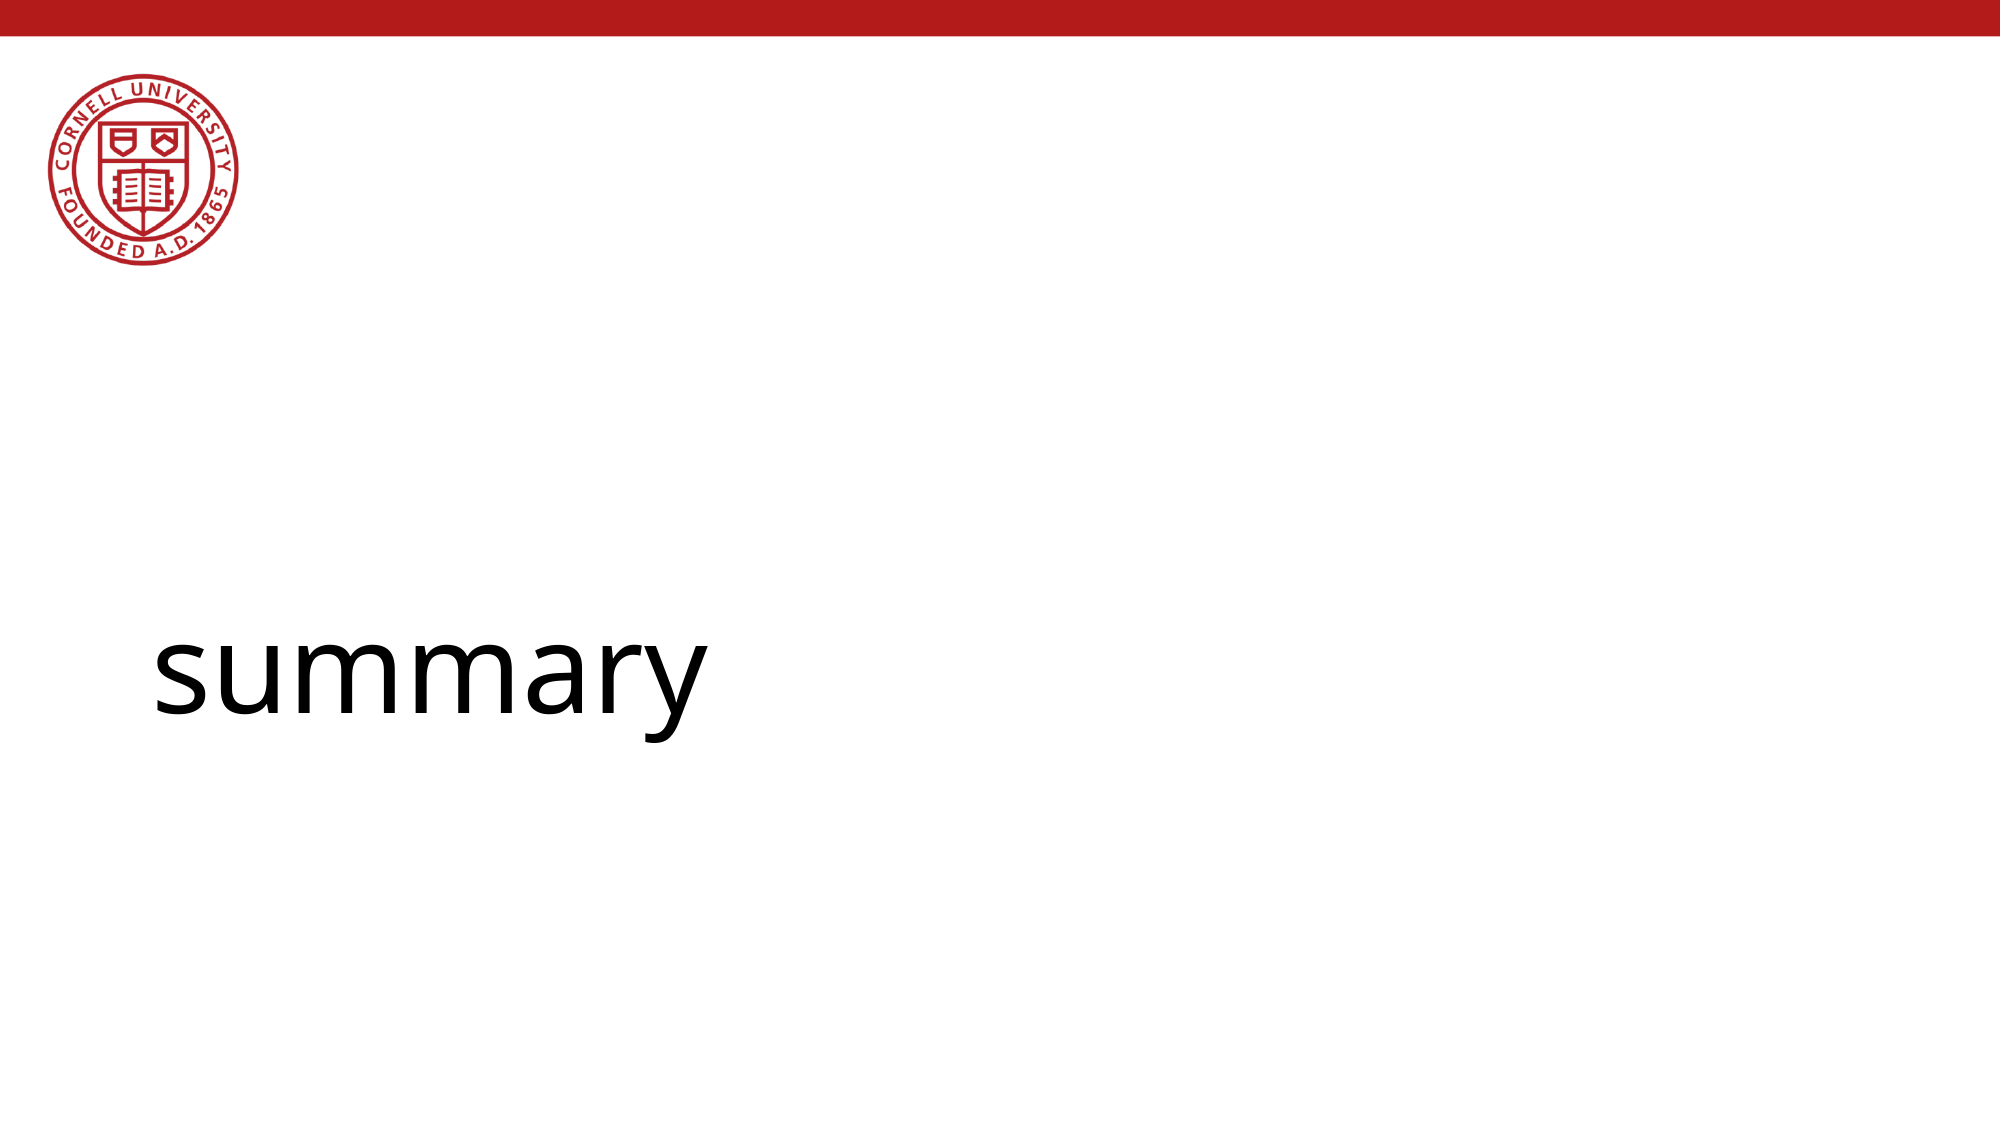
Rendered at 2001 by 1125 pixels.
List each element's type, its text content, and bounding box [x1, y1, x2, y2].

picture [39, 65, 267, 274]
title summary [136, 280, 1862, 749]
